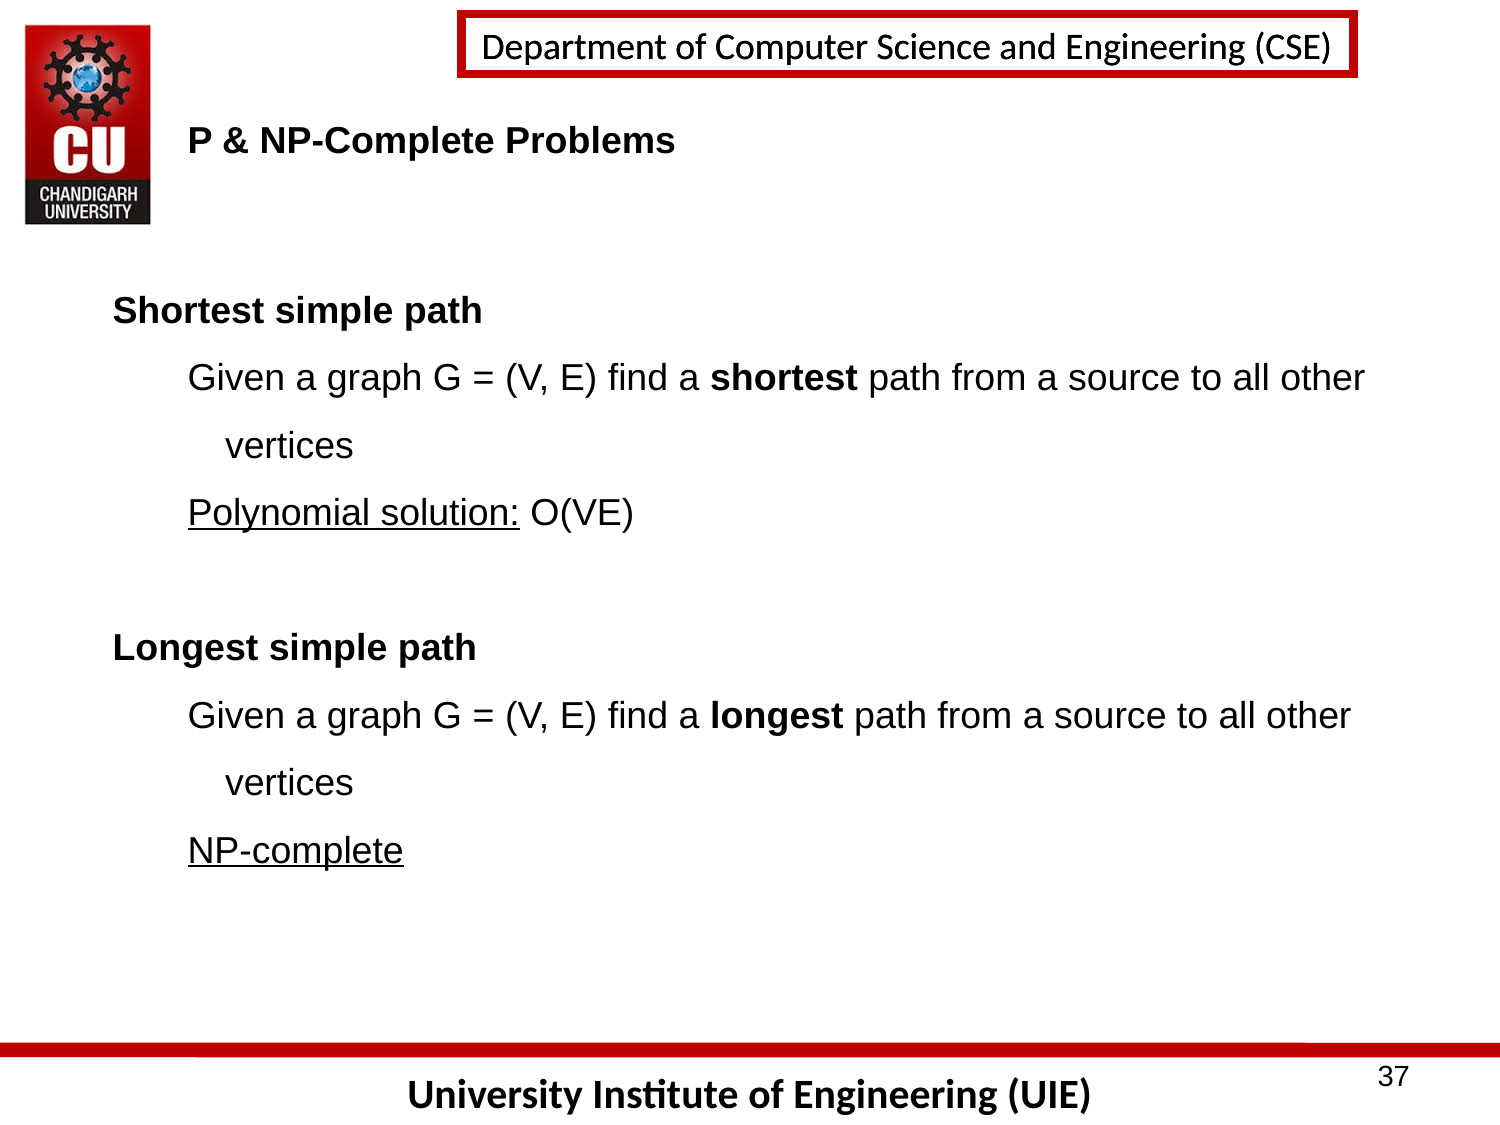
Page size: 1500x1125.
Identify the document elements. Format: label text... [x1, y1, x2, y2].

title P & NP-Complete Problems [187, 44, 1425, 233]
picture [24, 24, 151, 225]
slide_number 37 [1074, 1049, 1425, 1103]
list Shortest simple path Given a graph G = (V, E) find a shortest path from a source to all other vertices Polynomial solution: O(VE) Longest simple path Given a graph G = (V, E) find a longest path from a source to all other vertices NP-complete [75, 263, 1425, 916]
